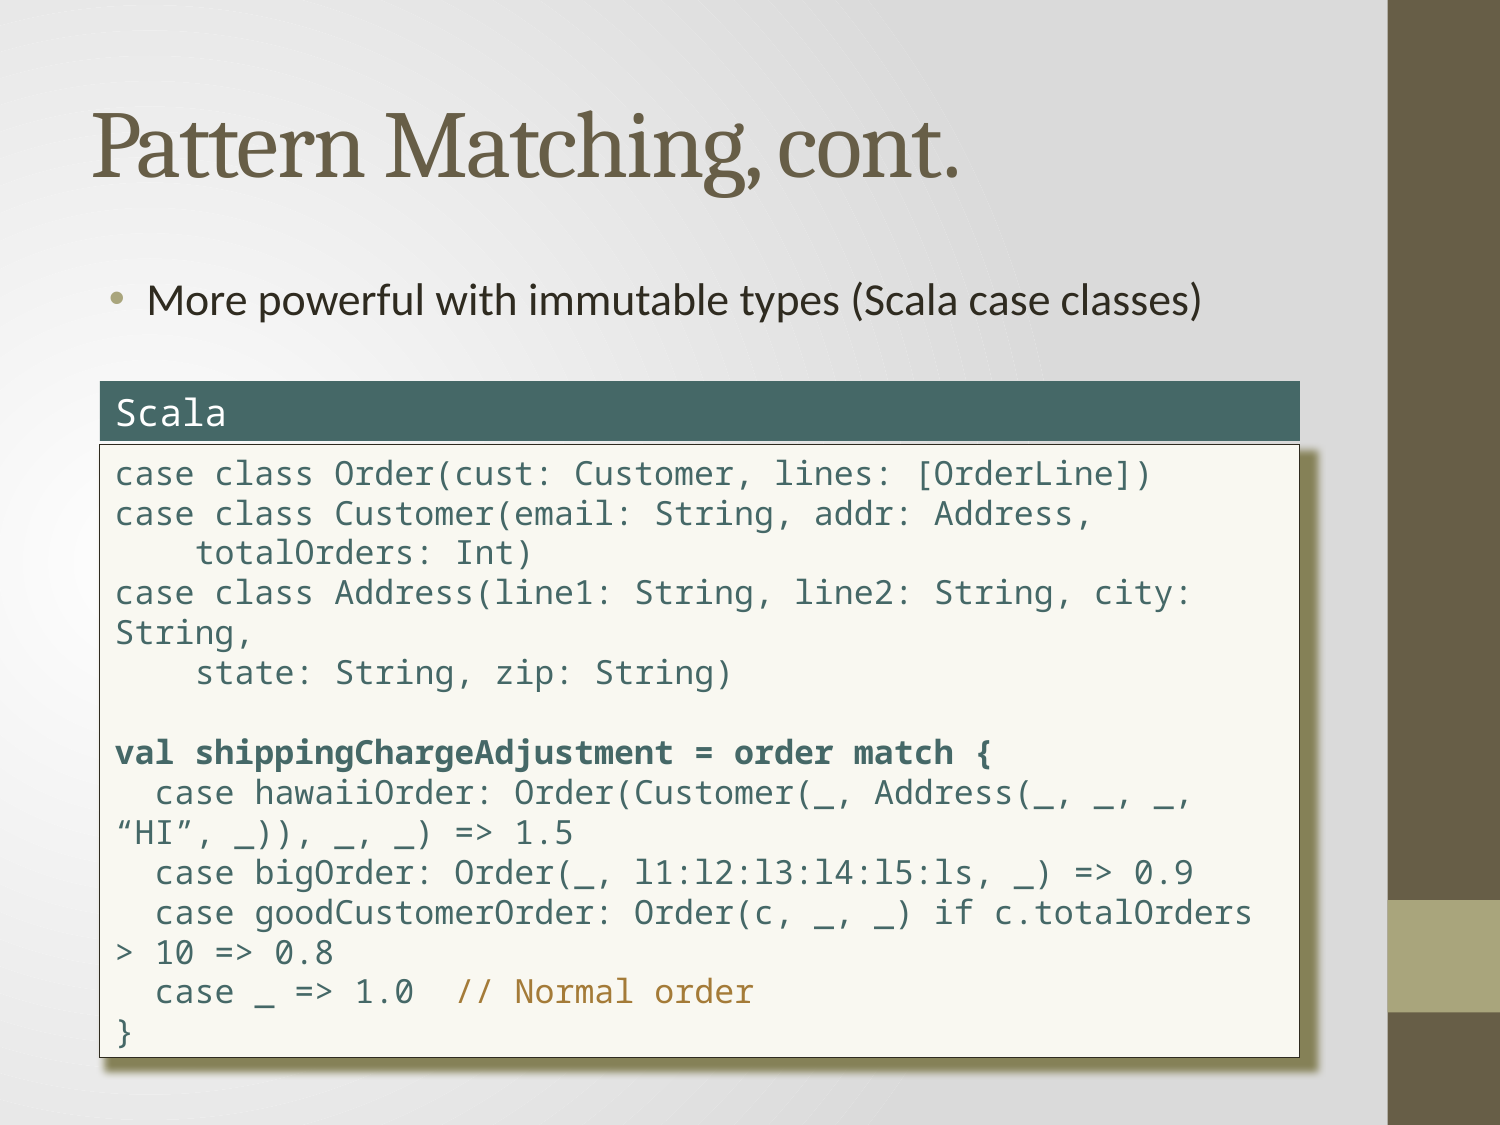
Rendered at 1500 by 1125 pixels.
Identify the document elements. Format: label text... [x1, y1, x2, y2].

text_box case class Order(cust: Customer, lines: [OrderLine]) case class Customer(email: String, addr: Address, totalOrders: Int) case class Address(line1: String, line2: String, city: String, state: String, zip: String) val shippingChargeAdjustment = order match { case hawaiiOrder: Order(Customer(_, Address(_, _, _, “HI”, _)), _, _) => 1.5 case bigOrder: Order(_, l1:l2:l3:l4:l5:ls, _) => 0.9 case goodCustomerOrder: Order(c, _, _) if c.totalOrders > 10 => 0.8 case _ => 1.0 // Normal order } [99, 444, 1300, 1058]
title Pattern Matching, cont. [75, 45, 1325, 233]
list More powerful with immutable types (Scala case classes) [75, 262, 1325, 350]
text_box Scala [99, 381, 1300, 441]
